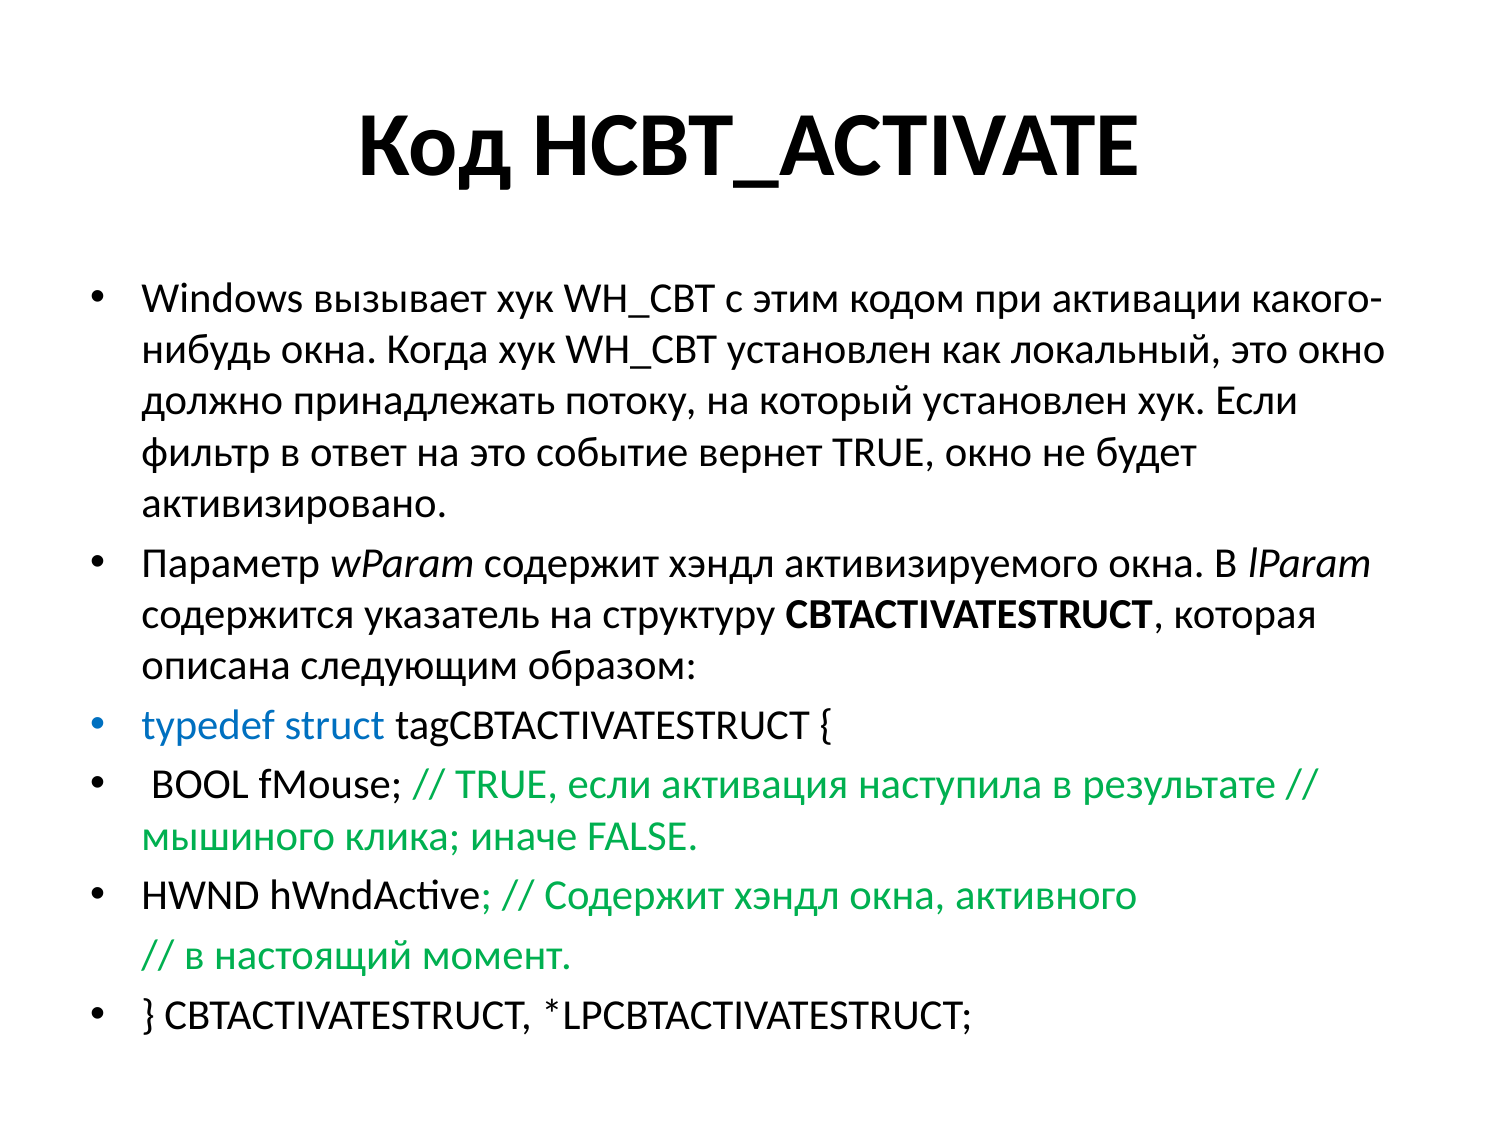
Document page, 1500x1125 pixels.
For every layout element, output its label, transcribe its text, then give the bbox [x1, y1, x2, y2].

title Код HCBT_ACTIVATE [75, 45, 1425, 233]
list Windows вызывает хук WH_CBT с этим кодом при активации какого-нибудь окна. Когда хук WH_CBT установлен как локальный, это окно должно принадлежать потоку, на который установлен хук. Если фильтр в ответ на это событие вернет TRUE, окно не будет активизировано. Параметр wParam содержит хэндл активизируемого окна. В lParam содержится указатель на структуру CBTACTIVATESTRUCT, которая описана следующим образом: typedef struct tagCBTACTIVATESTRUCT { BOOL fMouse; // TRUE, если активация наступила в результате // мышиного клика; иначе FALSE. HWND hWndActive; // Содержит хэндл окна, активного // в настоящий момент. } CBTACTIVATESTRUCT, *LPCBTACTIVATESTRUCT; [75, 262, 1425, 1055]
